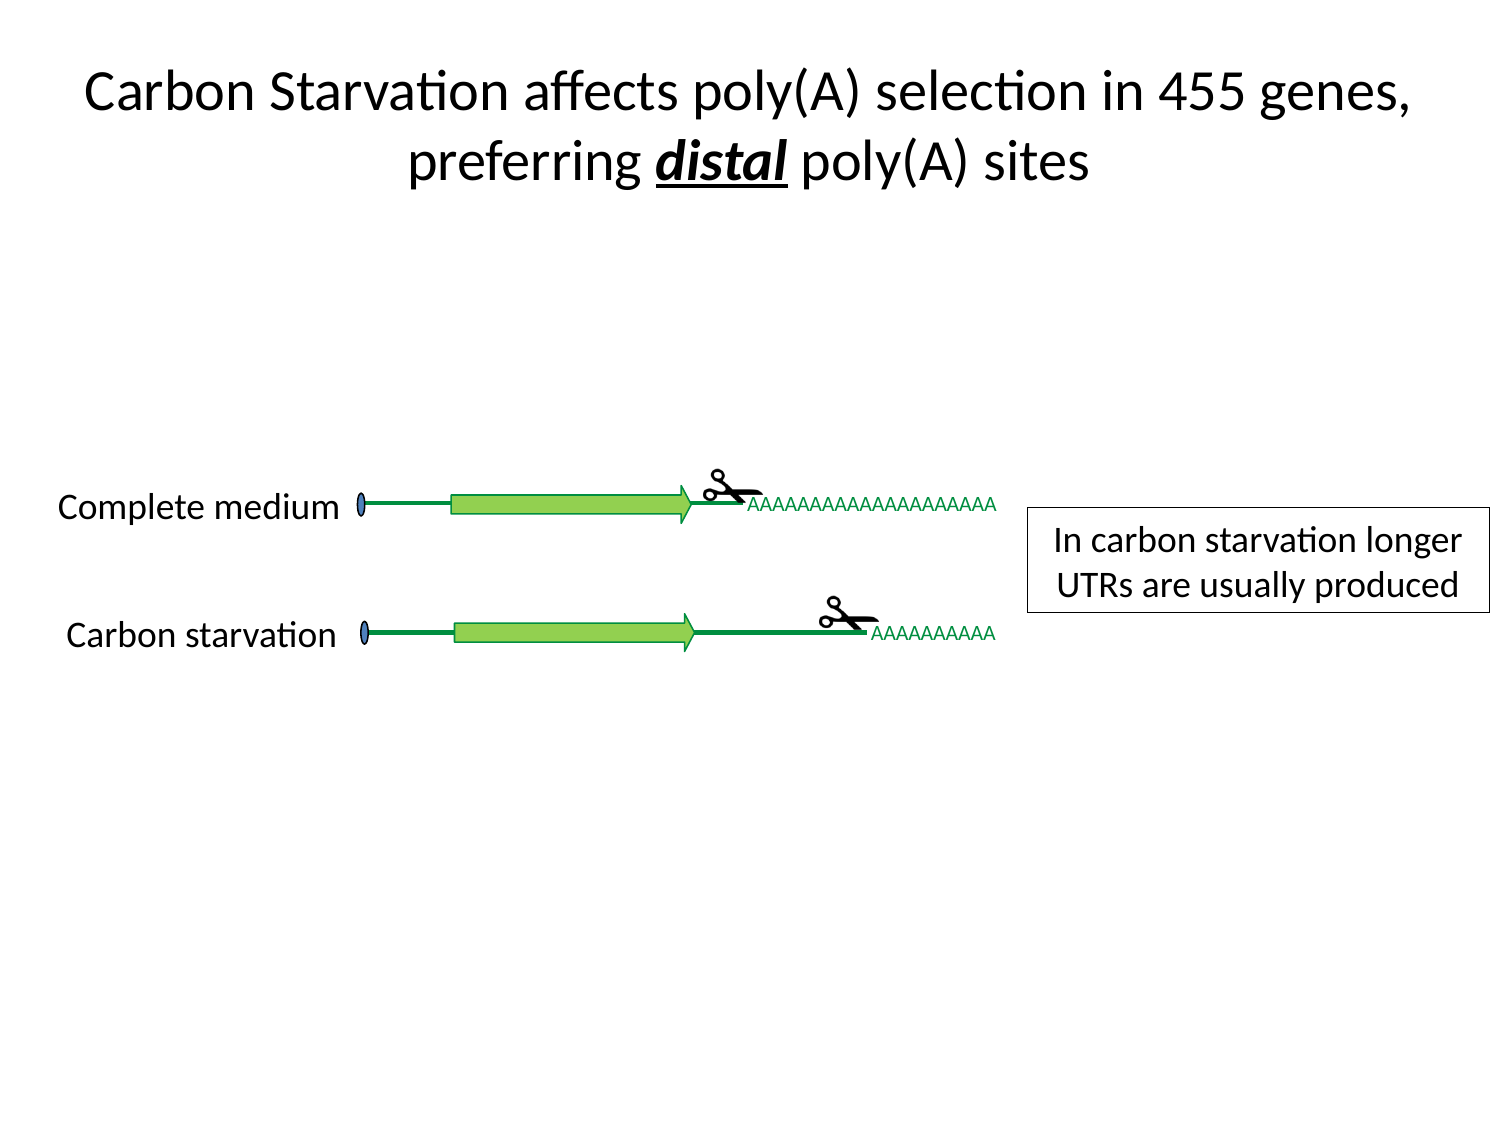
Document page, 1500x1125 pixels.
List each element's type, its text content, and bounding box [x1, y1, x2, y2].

text_box AAAAAAAAAAAAAAAAAAAA [785, 482, 1050, 524]
picture [683, 437, 781, 534]
text_box [454, 640, 691, 652]
text_box Carbon Starvation affects poly(A) selection in 455 genes, preferring distal poly(A) sites [47, 44, 1450, 200]
text_box [360, 621, 369, 632]
text_box [454, 613, 694, 631]
text_box Complete medium [43, 474, 356, 534]
text_box [357, 493, 365, 502]
text_box [451, 495, 678, 502]
text_box [357, 510, 364, 517]
picture [799, 564, 897, 661]
text_box In carbon starvation longer UTRs are usually produced [1027, 507, 1490, 613]
text_box Carbon starvation [51, 602, 353, 662]
text_box [361, 639, 368, 645]
text_box AAAAAAAAAA [901, 610, 1027, 652]
